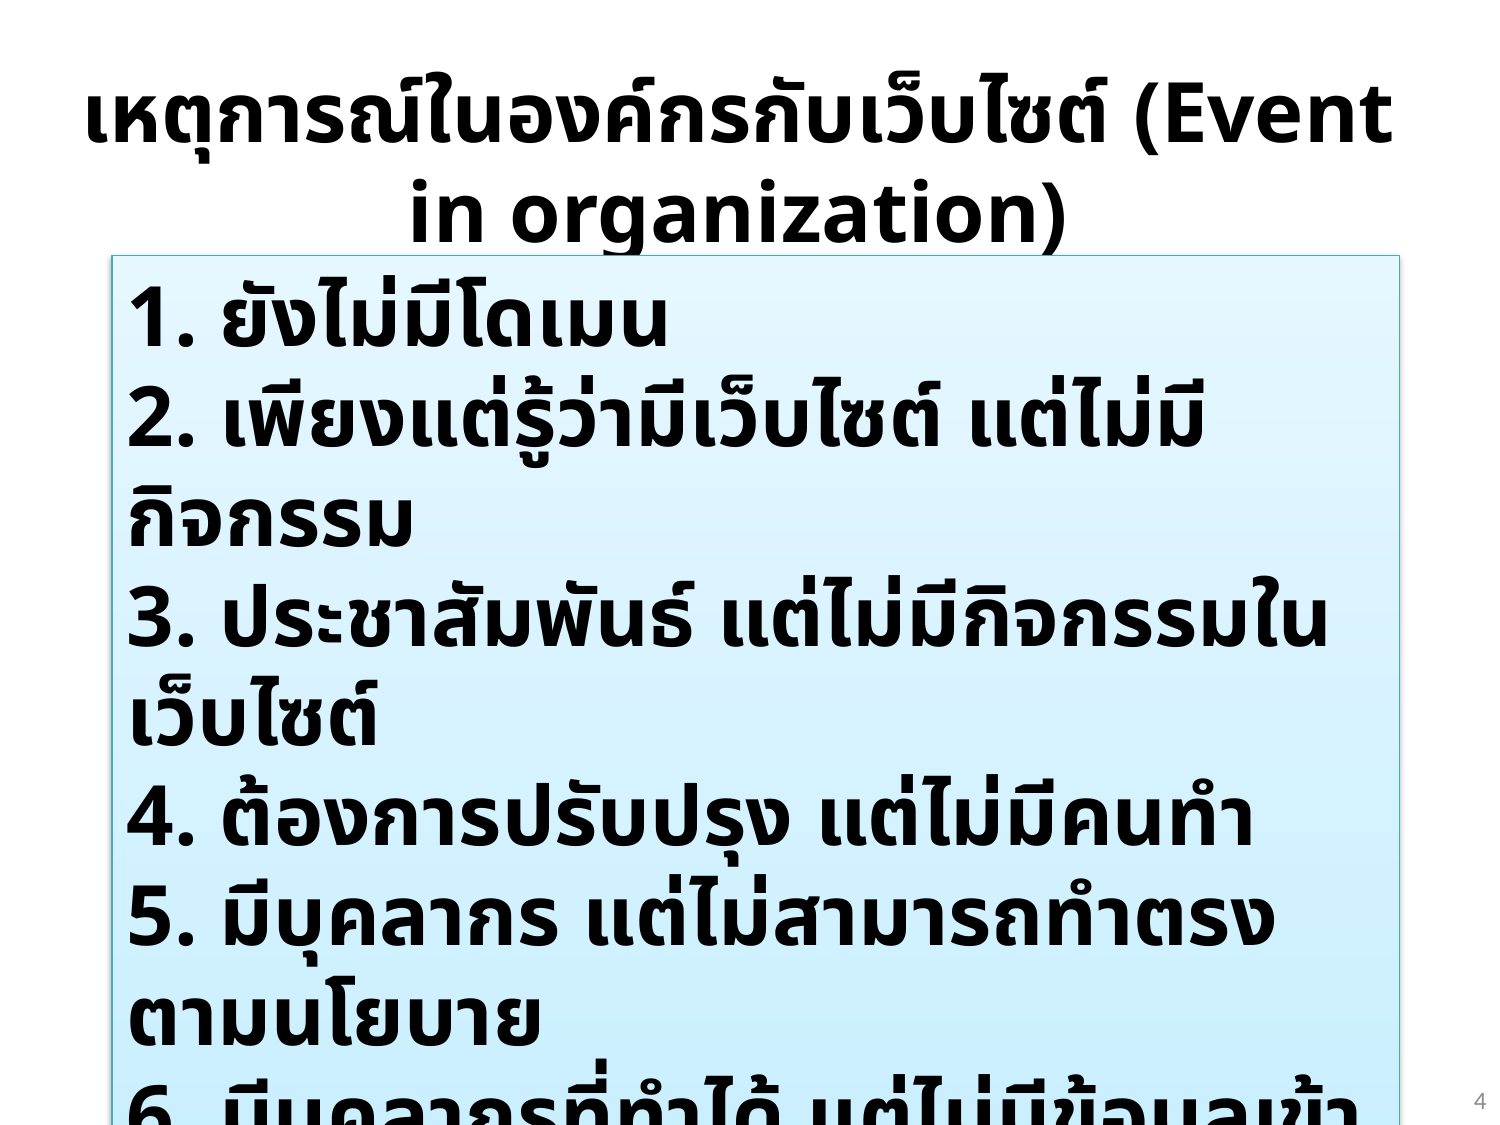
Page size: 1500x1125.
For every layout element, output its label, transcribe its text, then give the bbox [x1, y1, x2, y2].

slide_number 4 [1151, 1069, 1500, 1125]
text_box 1. ยังไม่มีโดเมน 2. เพียงแต่รู้ว่ามีเว็บไซต์ แต่ไม่มีกิจกรรม 3. ประชาสัมพันธ์ แต่ไม่มีกิจกรรมในเว็บไซต์ 4. ต้องการปรับปรุง แต่ไม่มีคนทำ 5. มีบุคลากร แต่ไม่สามารถทำตรงตามนโยบาย 6. มีบุคลากรที่ทำได้ แต่ไม่มีข้อมูลเข้าเว็บไซต์ 7. มีบุคลากร และทำได้ ตรงตามนโยบาย [111, 255, 1400, 1125]
text_box เหตุการณ์ในองค์กรกับเว็บไซต์ (Event in organization) [41, 51, 1436, 267]
